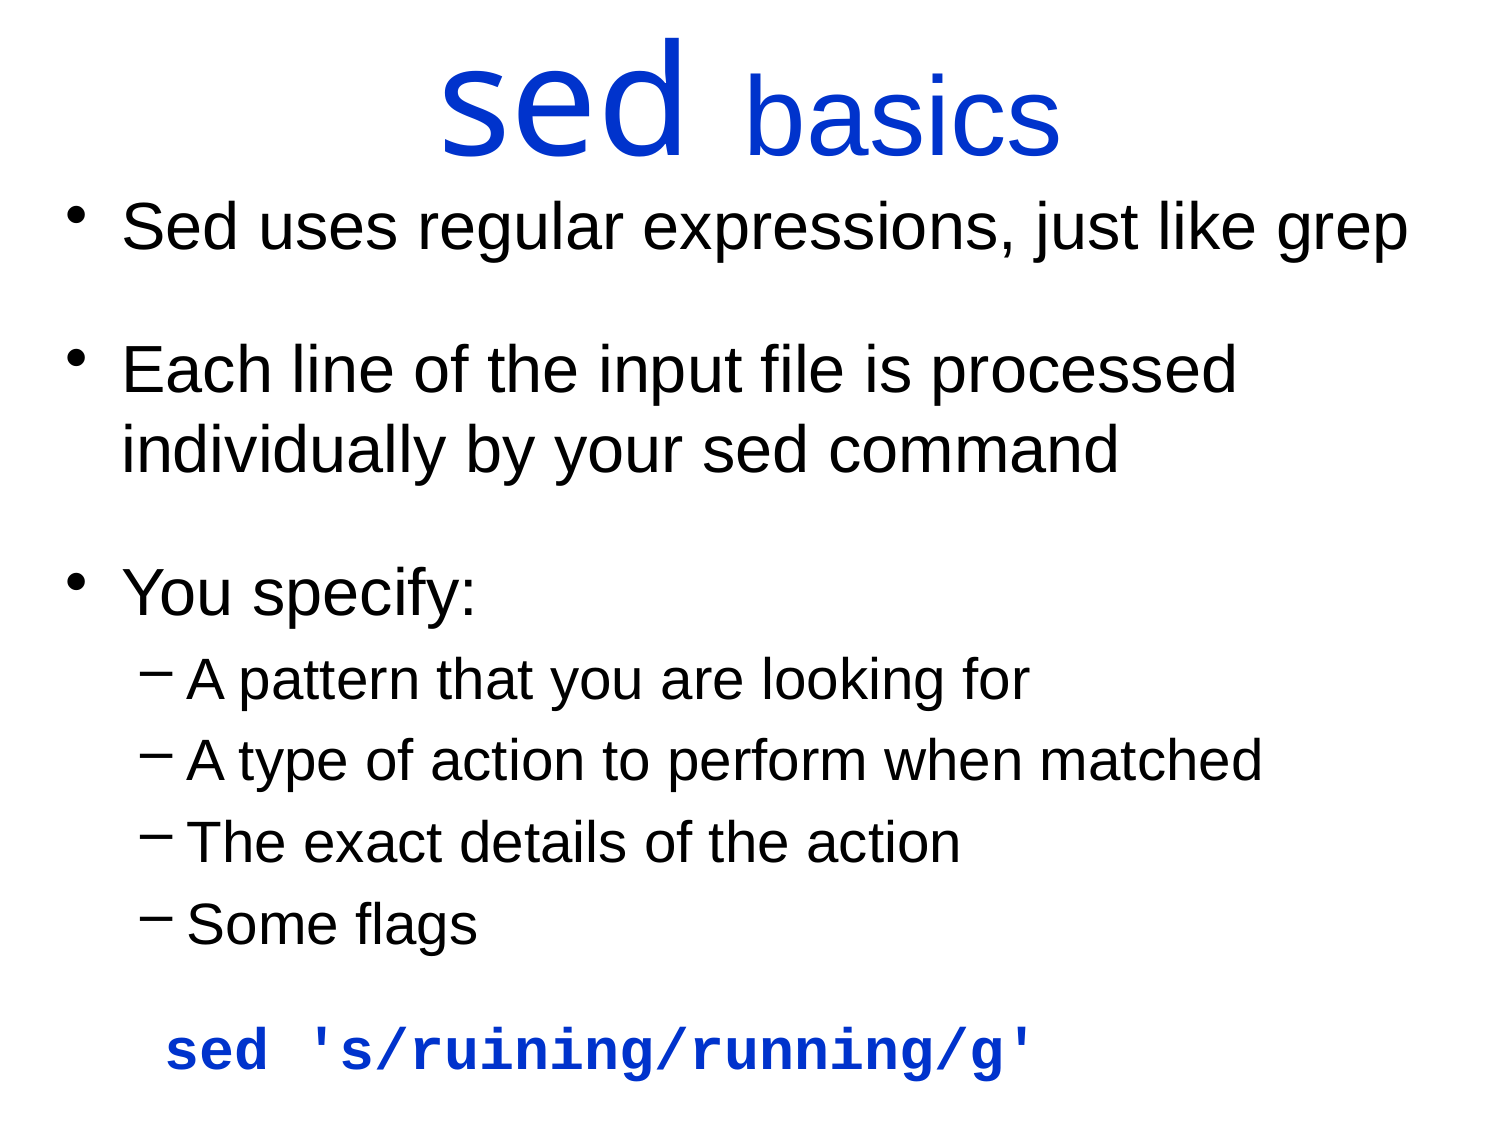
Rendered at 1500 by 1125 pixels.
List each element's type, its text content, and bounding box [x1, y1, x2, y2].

title sed basics [74, 0, 1426, 174]
text_box sed 's/ruining/running/g' [75, 1003, 1461, 1088]
list Sed uses regular expressions, just like grep Each line of the input file is processed individually by your sed command You specify: A pattern that you are looking for A type of action to perform when matched The exact details of the action Some flags [49, 174, 1451, 943]
